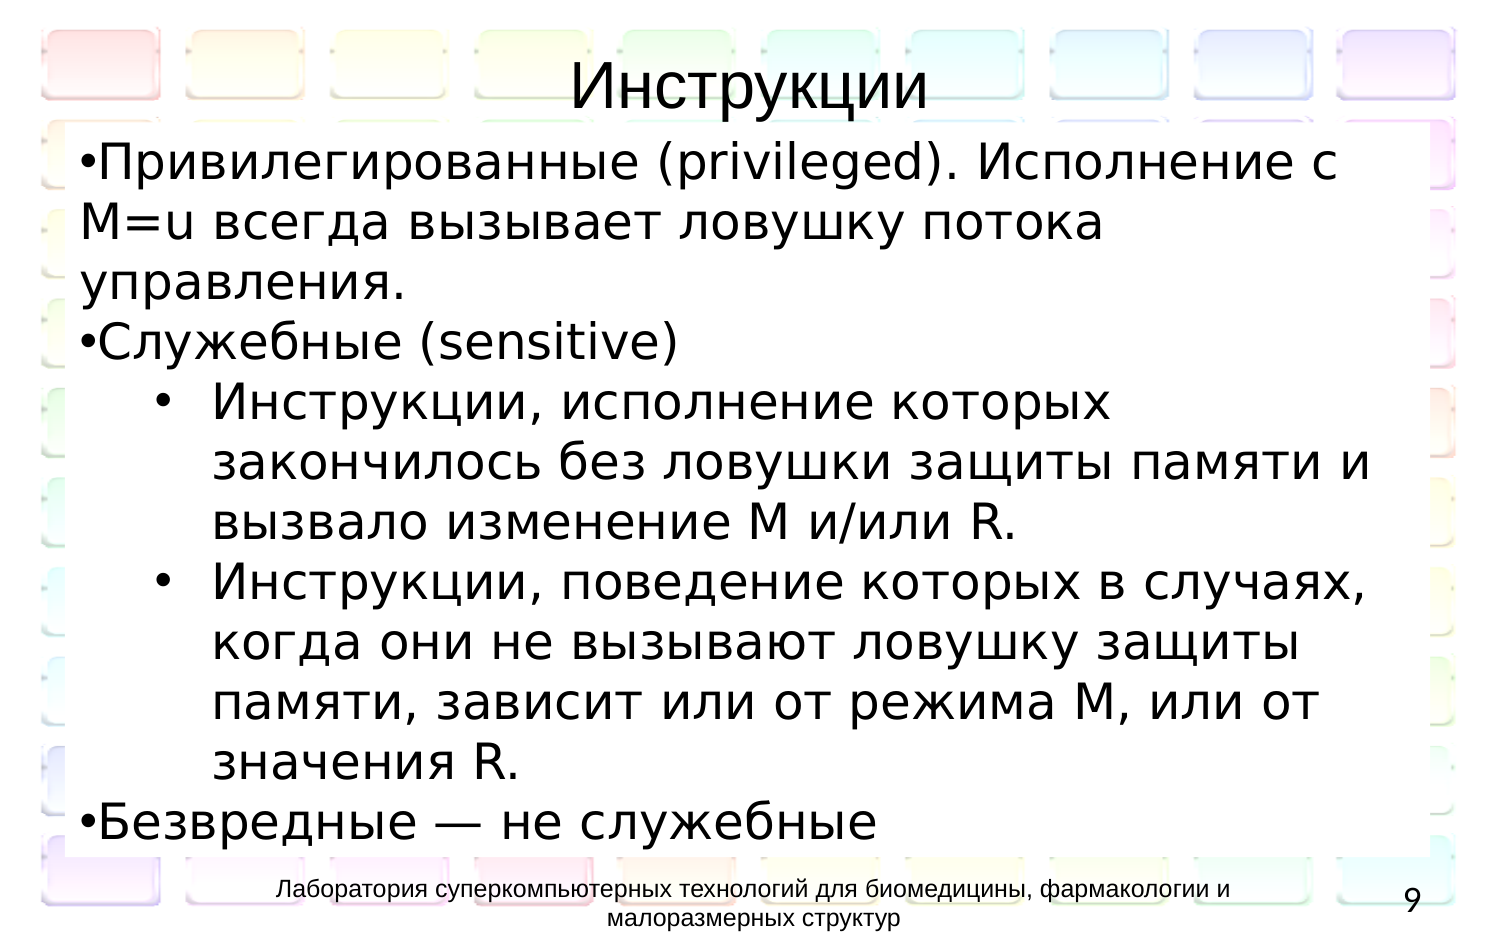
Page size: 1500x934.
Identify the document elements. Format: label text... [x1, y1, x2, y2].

text_box Инструкции [75, 3, 1425, 160]
text_box 9 [1387, 868, 1473, 918]
text_box Лаборатория суперкомпьютерных технологий для биомедицины, фармакологии и малоразмерных структур [171, 864, 1338, 915]
text_box Привилегированные (privileged). Исполнение с M=u всегда вызывает ловушку потока управления. Служебные (sensitive) Инструкции, исполнение которых закончилось без ловушки защиты памяти и вызвало изменение M и/или R. Инструкции, поведение которых в случаях, когда они не вызывают ловушку защиты памяти, зависит или от режима M, или от значения R. Безвредные — не служебные [64, 122, 1431, 858]
picture [0, 0, 1500, 933]
